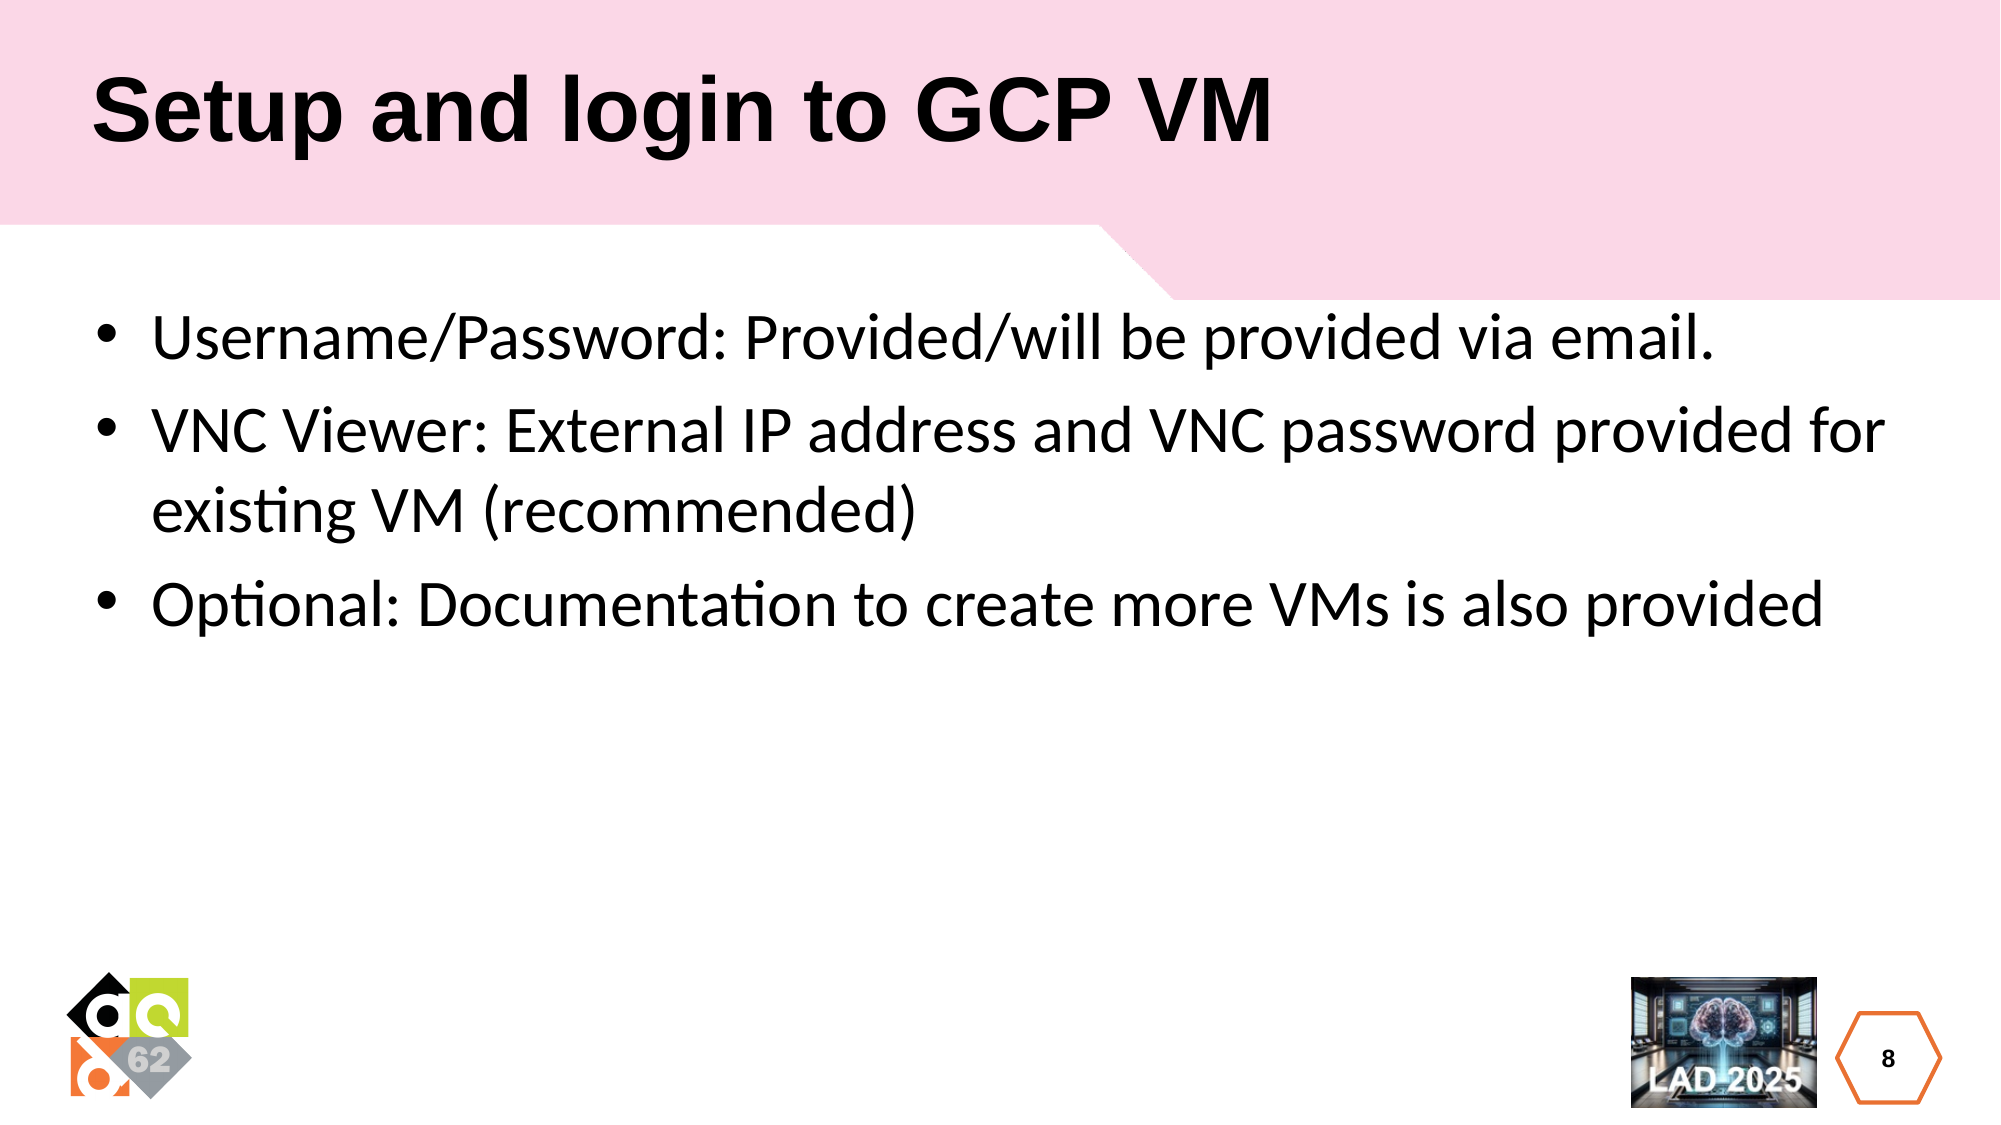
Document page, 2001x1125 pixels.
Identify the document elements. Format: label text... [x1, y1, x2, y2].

slide_number 8 [1835, 1011, 1943, 1105]
text_box Username/Password: Provided/will be provided via email. VNC Viewer: External IP address and VNC password provided for existing VM (recommended) Optional: Documentation to create more VMs is also provided [80, 191, 1941, 755]
picture [41, 948, 218, 1125]
title Setup and login to GCP VM [76, 3, 1941, 221]
picture [0, 0, 2001, 300]
picture [1631, 977, 1817, 1108]
